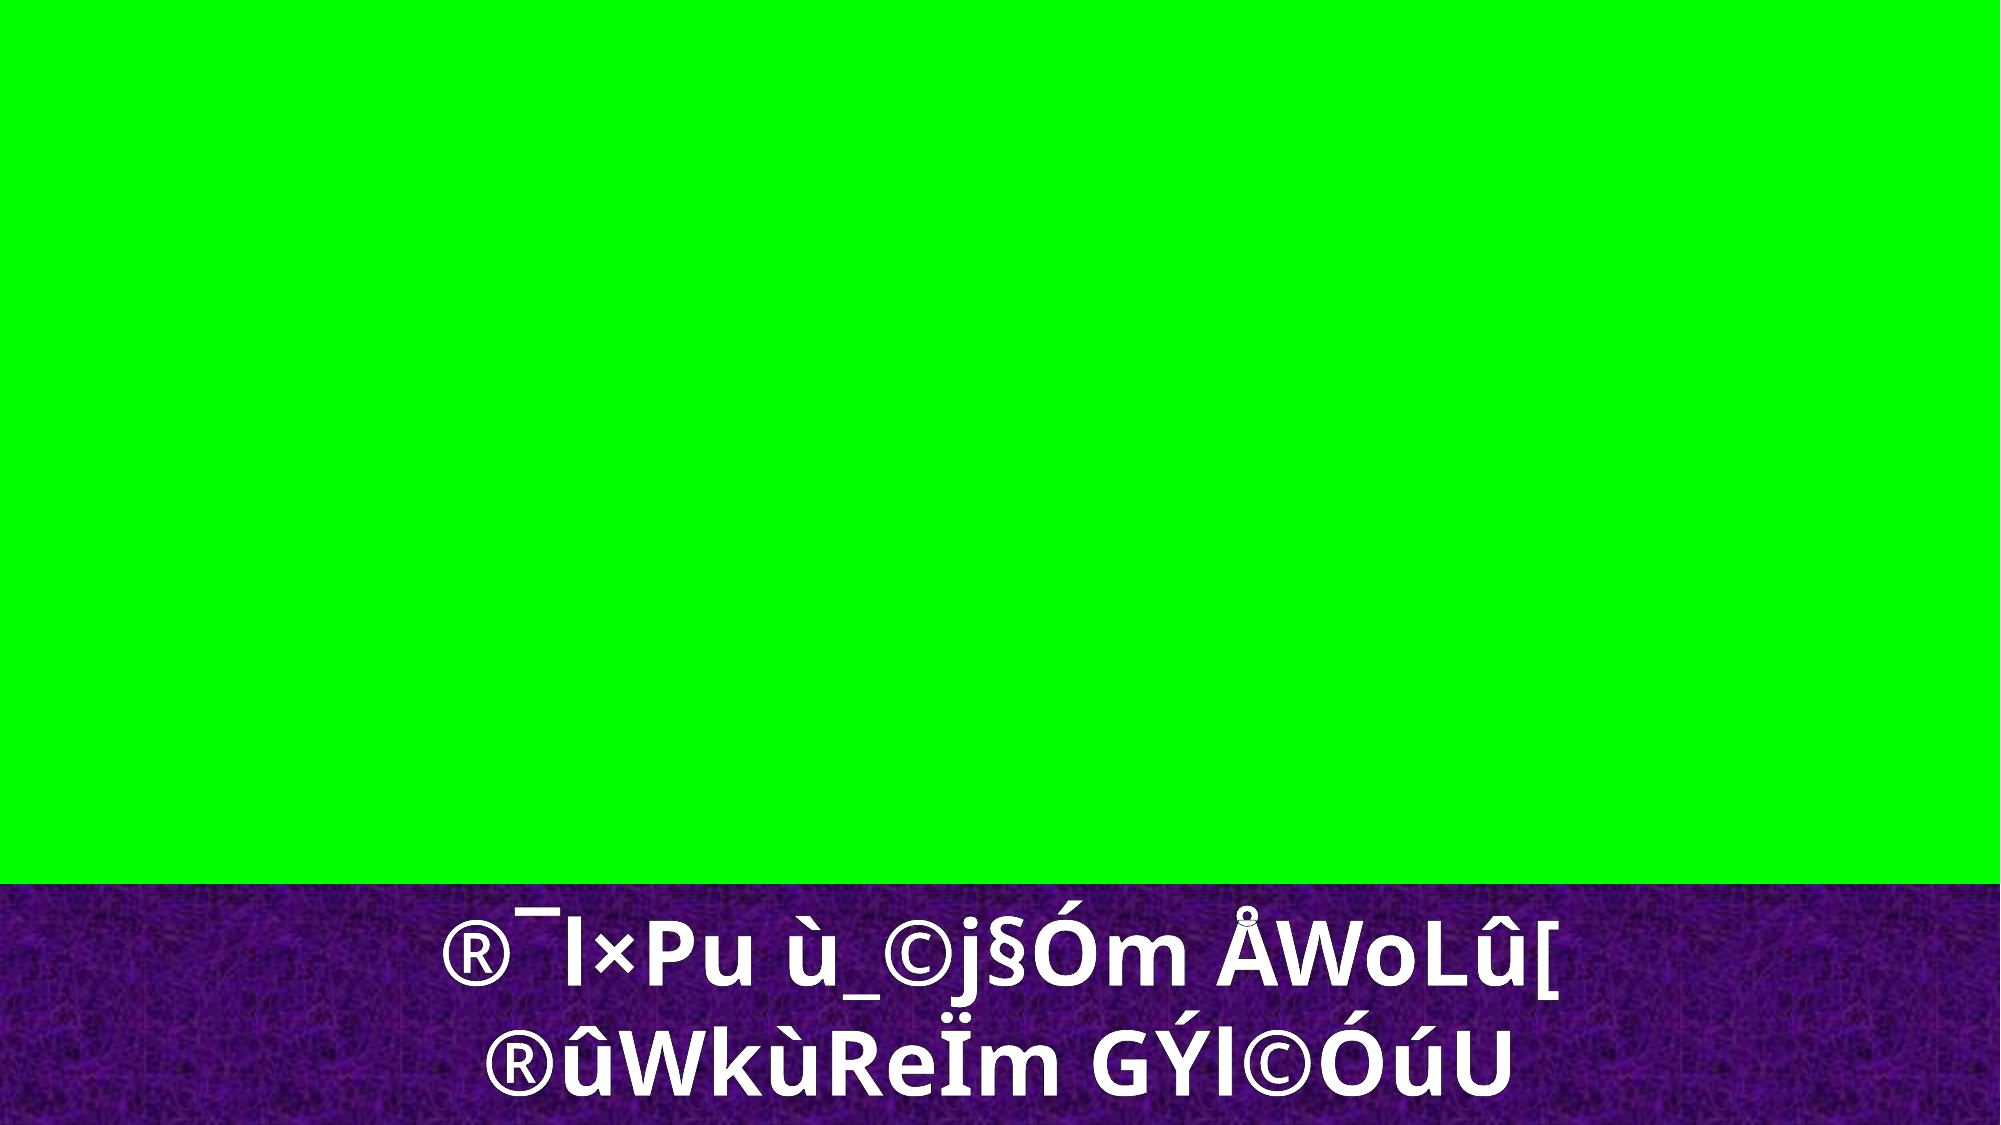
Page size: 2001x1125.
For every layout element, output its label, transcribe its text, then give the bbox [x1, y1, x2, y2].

text_box ®¯l×Pu ù_©j§Óm ÅWoLû[ ®ûWkùReÏm GÝl©ÓúU [0, 886, 2000, 1122]
